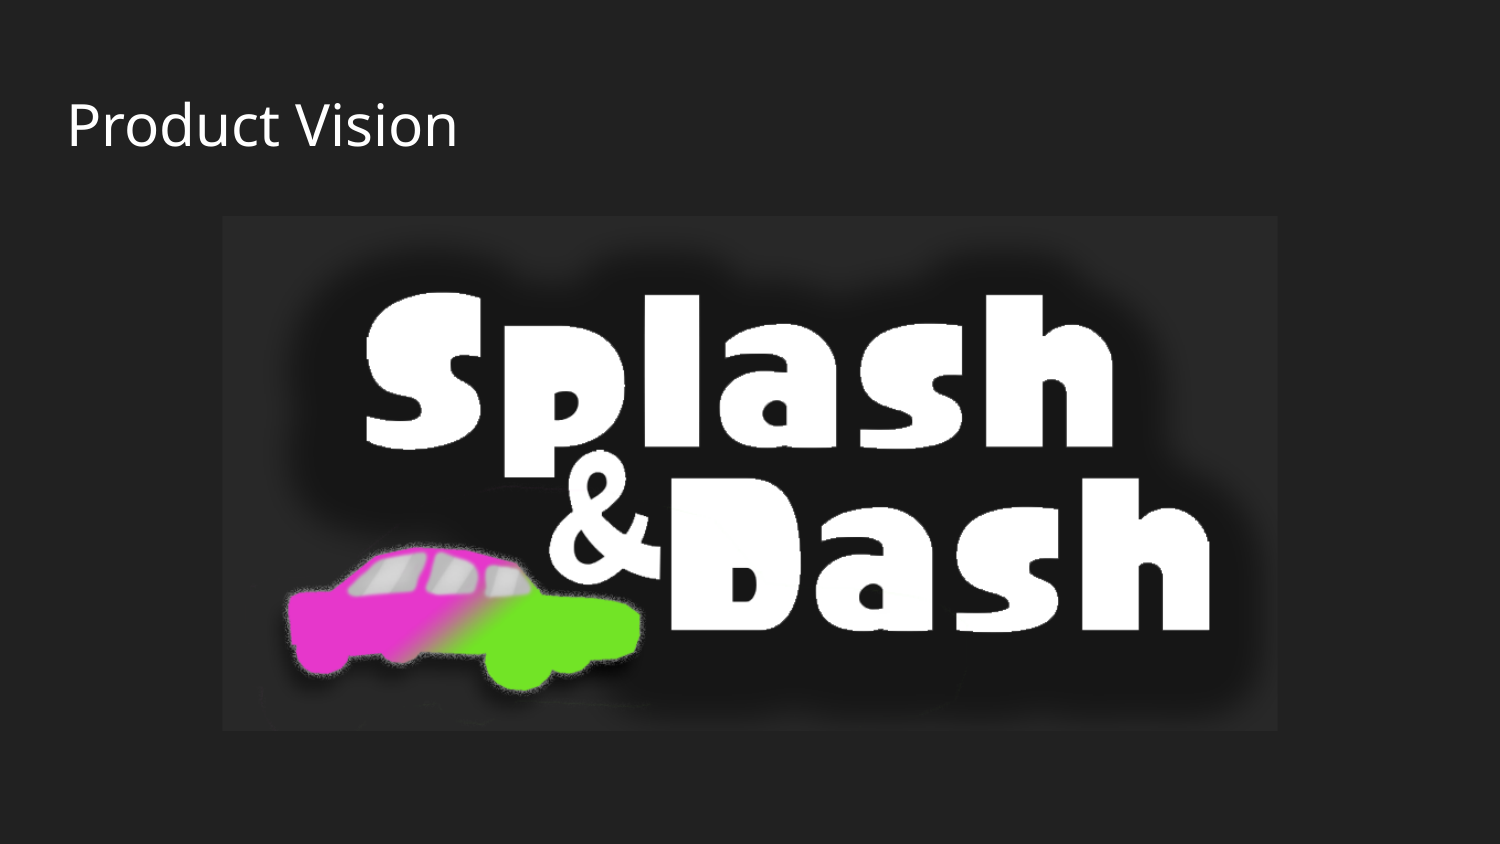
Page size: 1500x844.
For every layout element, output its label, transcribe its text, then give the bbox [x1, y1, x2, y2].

picture [222, 216, 1278, 731]
title Product Vision [51, 72, 1449, 167]
